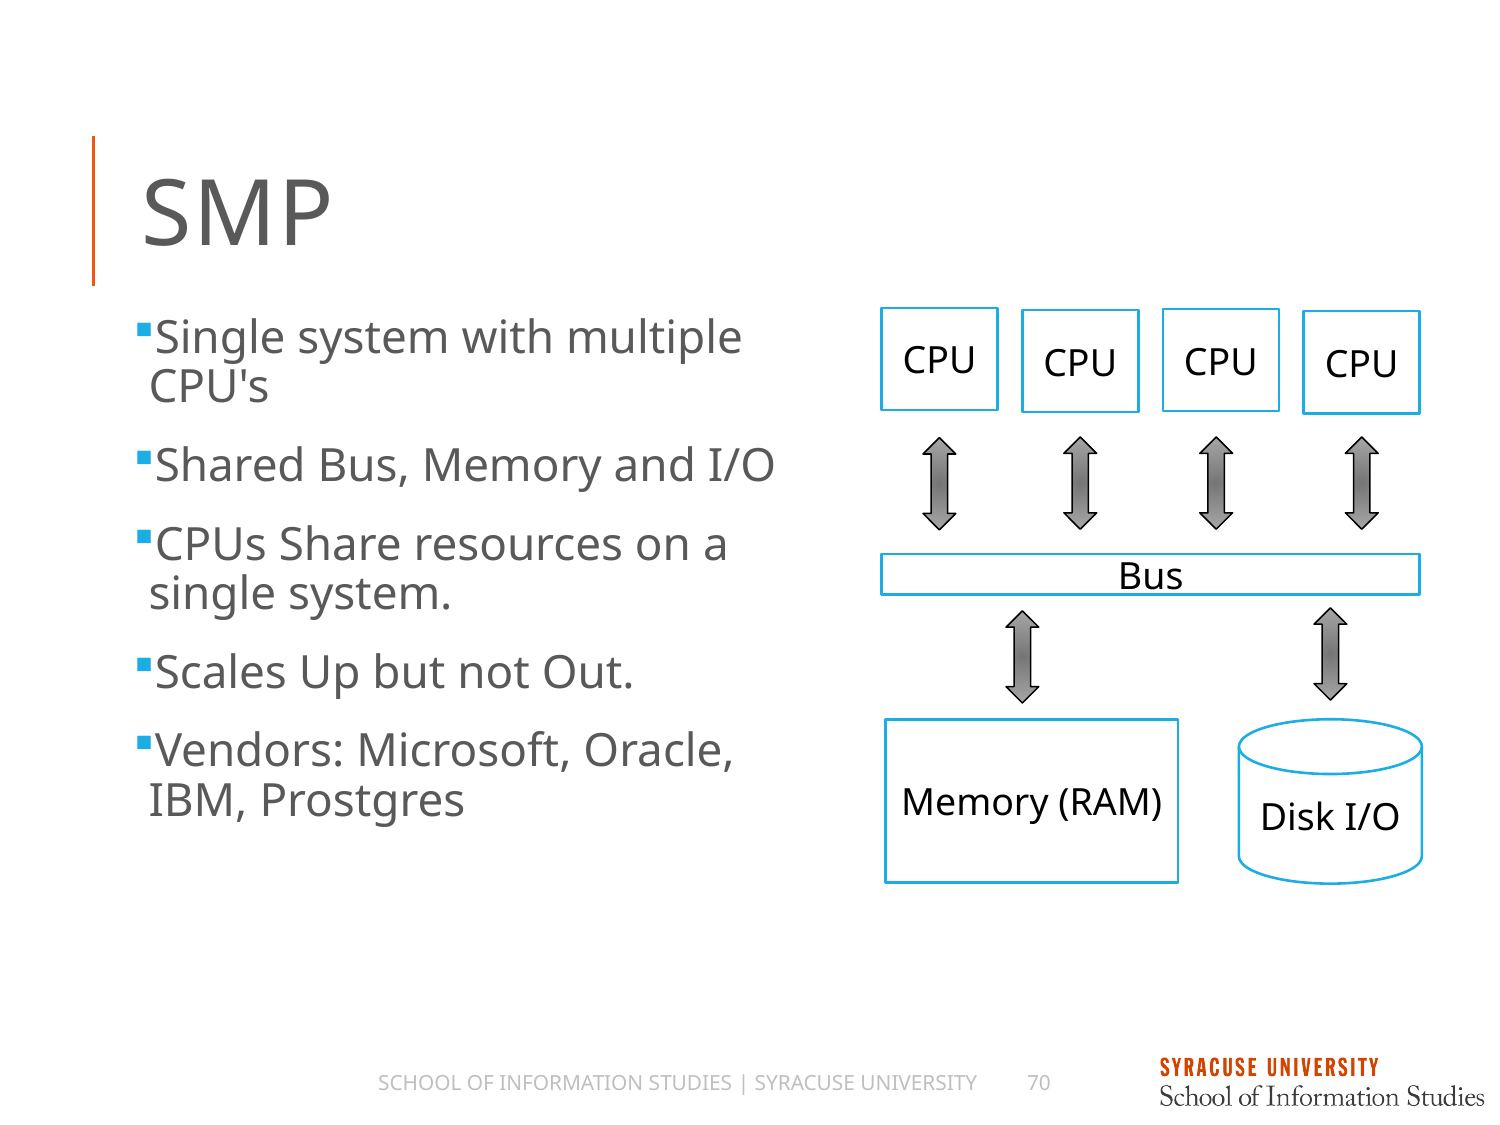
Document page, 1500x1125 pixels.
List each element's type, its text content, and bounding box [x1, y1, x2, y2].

text_box [1199, 436, 1234, 530]
text_box [1063, 436, 1098, 530]
text_box [1344, 436, 1379, 530]
text_box Disk I/O [1237, 717, 1424, 885]
picture [1141, 1038, 1500, 1125]
footer School of Information Studies | Syracuse University [283, 1061, 993, 1106]
text_box [1005, 610, 1040, 704]
text_box CPU [1302, 310, 1421, 415]
text_box CPU [1162, 308, 1280, 412]
text_box CPU [1021, 309, 1140, 413]
slide_number 70 [1012, 1061, 1149, 1107]
text_box Memory (RAM) [884, 718, 1179, 884]
text_box Bus [880, 553, 1421, 596]
title SMP [126, 96, 1322, 342]
text_box CPU [880, 307, 999, 411]
list Single system with multiple CPU's Shared Bus, Memory and I/O CPUs Share resources on a single system. Scales Up but not Out. Vendors: Microsoft, Oracle, IBM, Prostgres [126, 306, 827, 1035]
text_box [922, 437, 957, 531]
text_box [1313, 607, 1348, 701]
